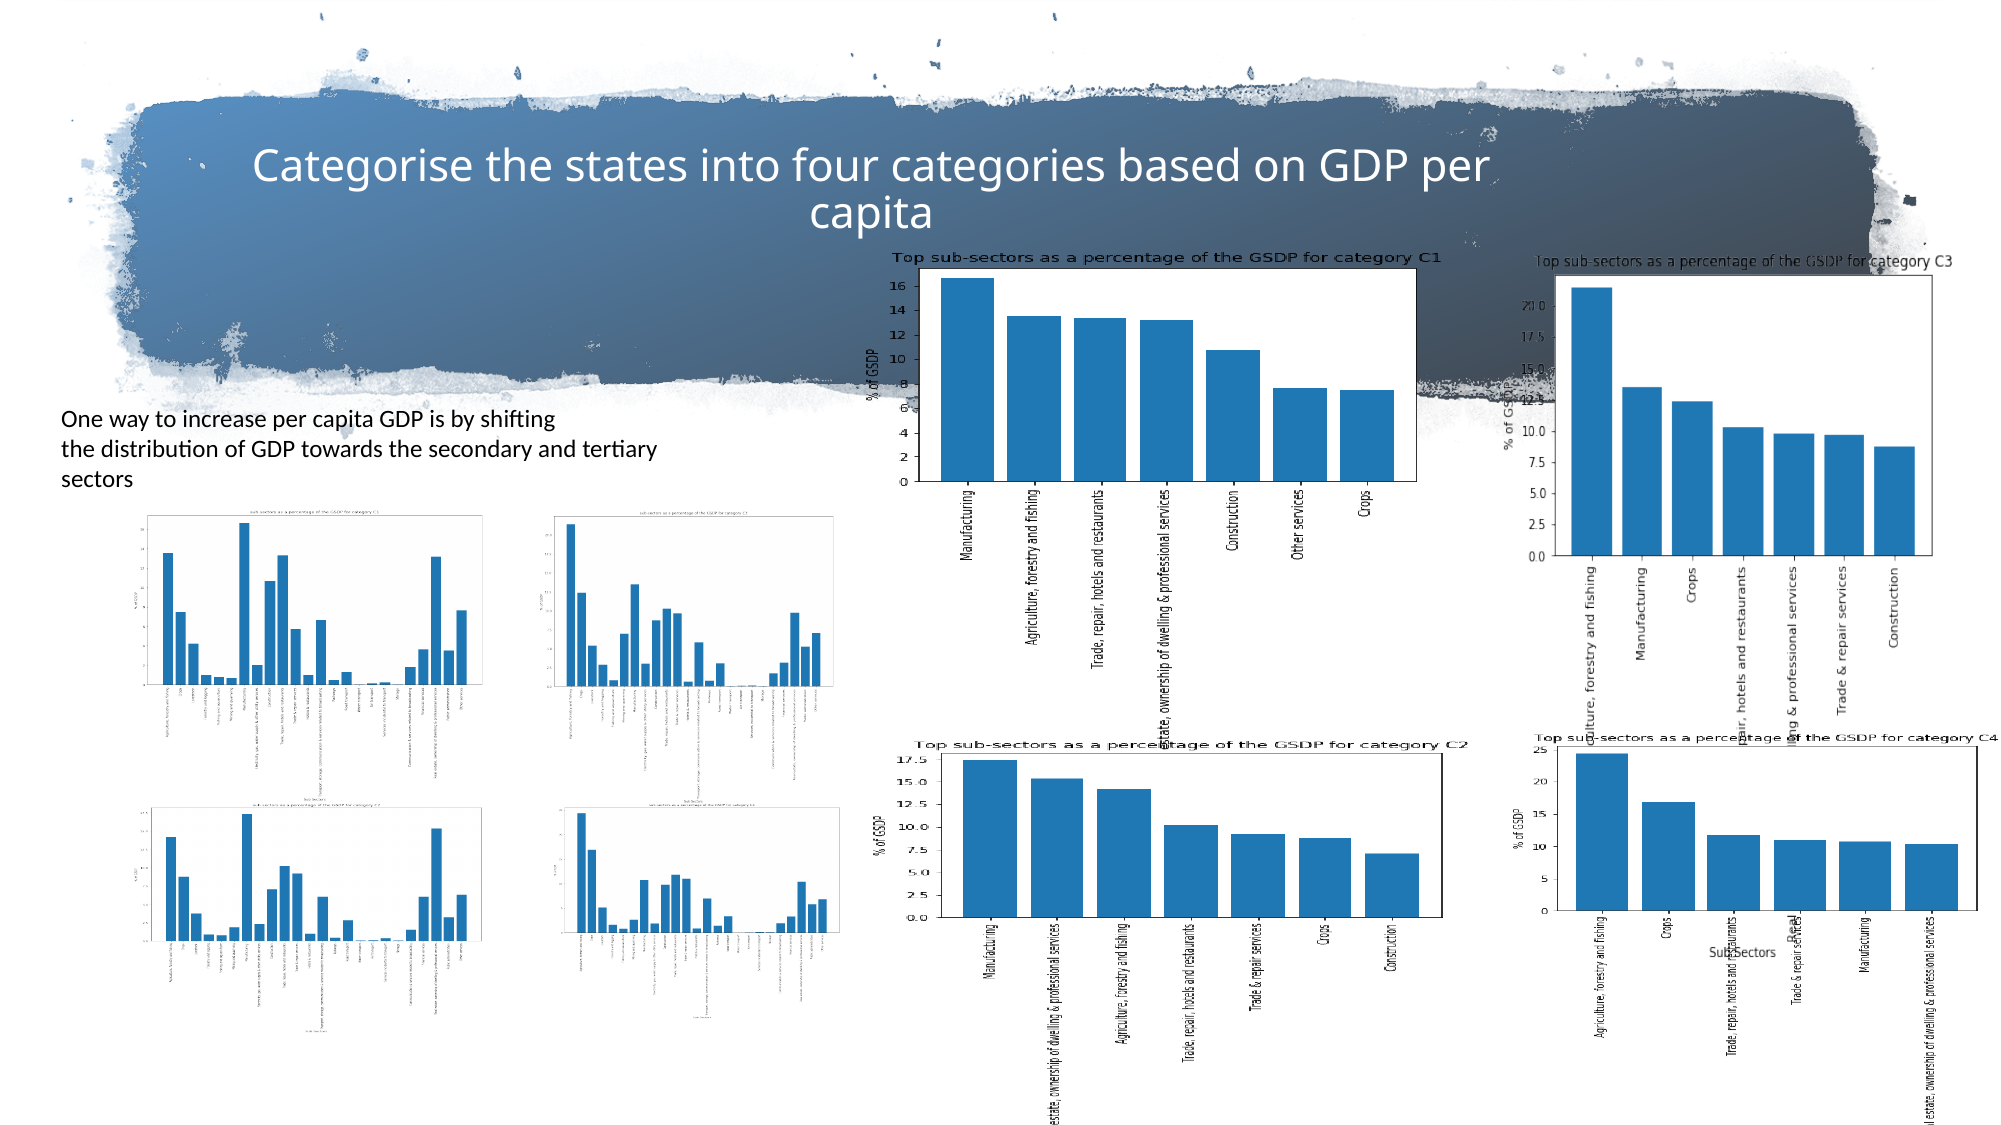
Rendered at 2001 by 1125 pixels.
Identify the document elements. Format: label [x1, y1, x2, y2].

picture [0, 0, 2000, 1125]
list [552, 802, 841, 1020]
